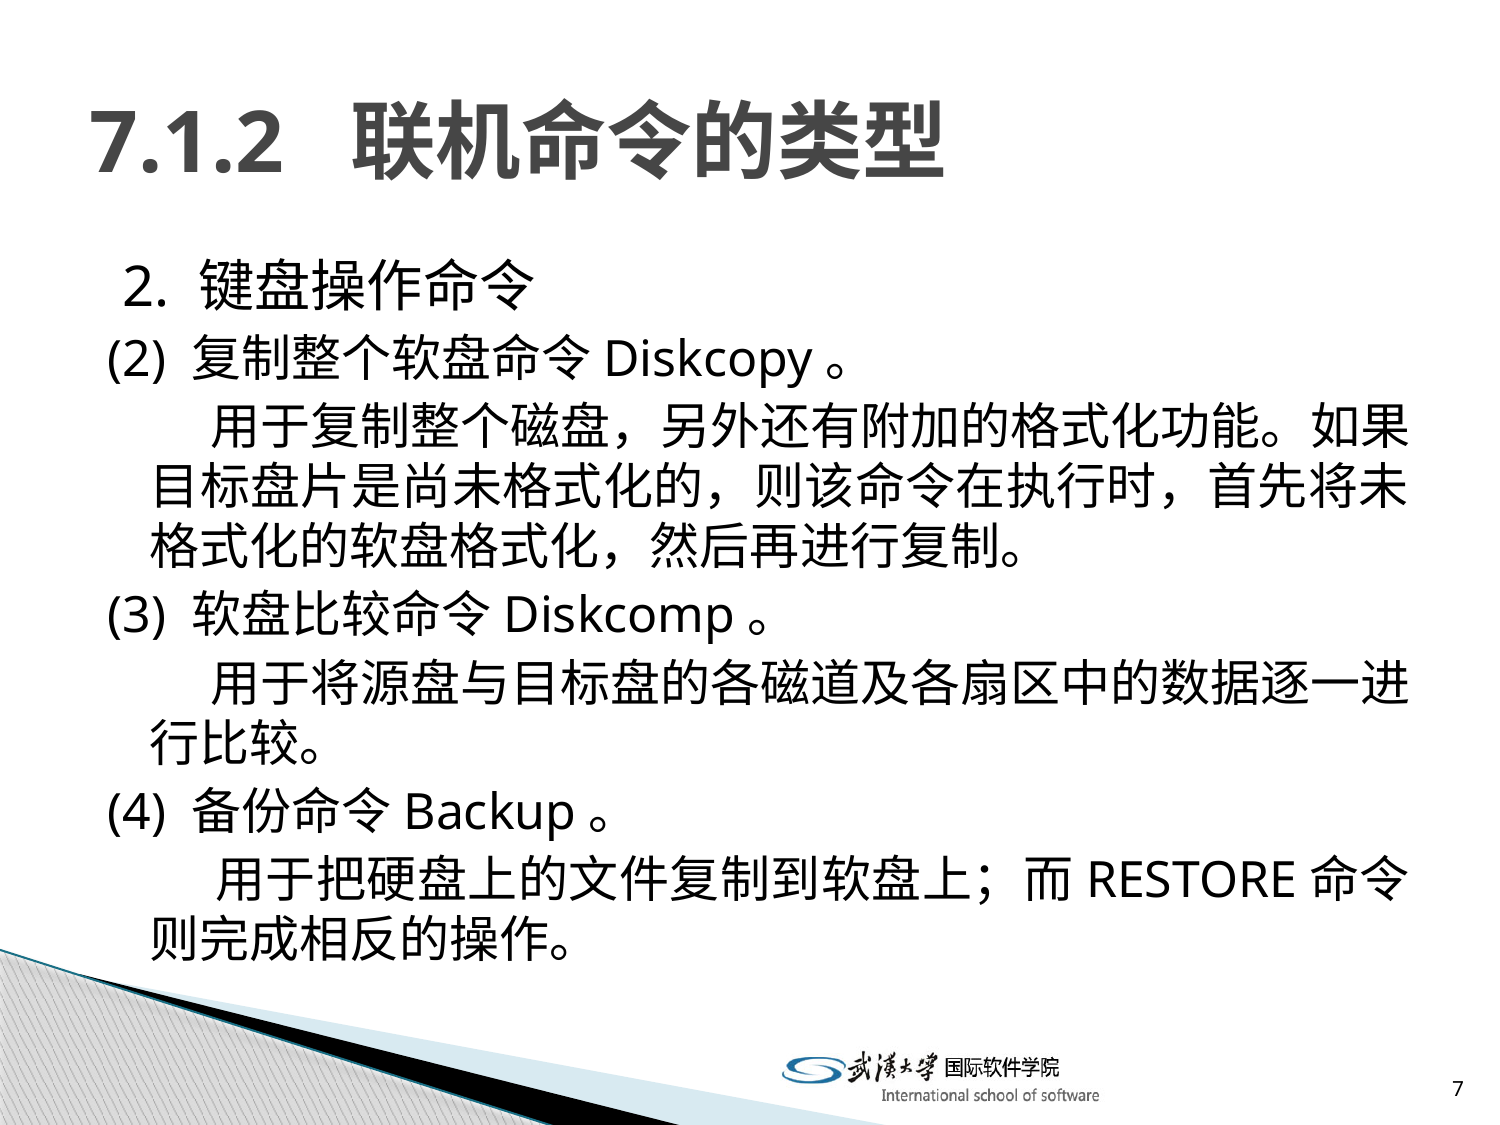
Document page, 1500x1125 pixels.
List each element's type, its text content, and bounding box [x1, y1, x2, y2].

slide_number 7 [1418, 1051, 1479, 1112]
list 2. 键盘操作命令 (2) 复制整个软盘命令Diskcopy。 用于复制整个磁盘，另外还有附加的格式化功能。如果目标盘片是尚未格式化的，则该命令在执行时，首先将未格式化的软盘格式化，然后再进行复制。 (3) 软盘比较命令Diskcomp。 用于将源盘与目标盘的各磁道及各扇区中的数据逐一进行比较。 (4) 备份命令Backup。 用于把硬盘上的文件复制到软盘上；而RESTORE命令则完成相反的操作。 [74, 242, 1426, 986]
title 7.1.2 联机命令的类型 [75, 45, 1425, 233]
picture [773, 1046, 1117, 1103]
